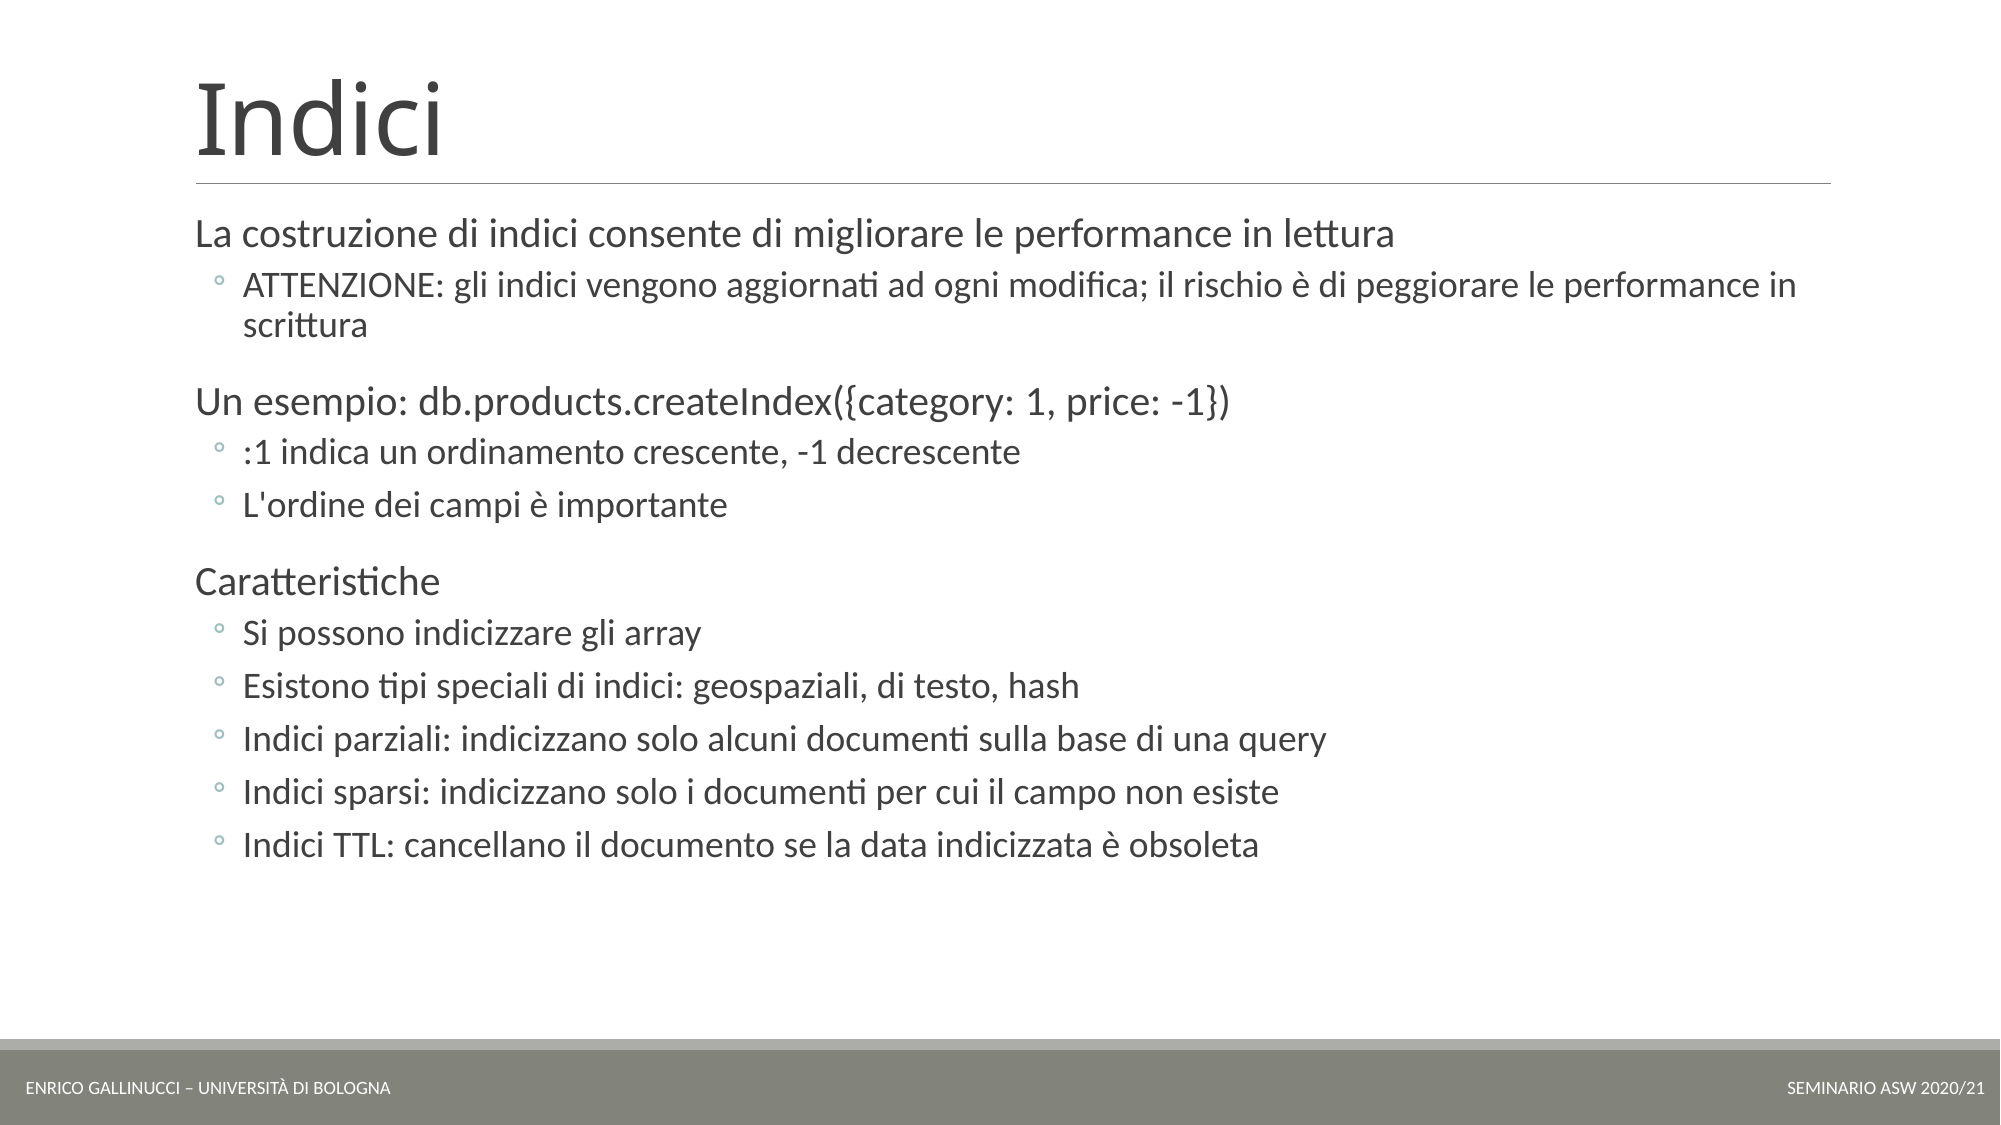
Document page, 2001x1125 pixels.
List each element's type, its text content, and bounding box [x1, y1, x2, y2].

title Indici [180, 59, 1830, 184]
list La costruzione di indici consente di migliorare le performance in lettura ATTENZIONE: gli indici vengono aggiornati ad ogni modifica; il rischio è di peggiorare le performance in scrittura Un esempio: db.products.createIndex({category: 1, price: -1}) :1 indica un ordinamento crescente, -1 decrescente L'ordine dei campi è importante Caratteristiche Si possono indicizzare gli array Esistono tipi speciali di indici: geospaziali, di testo, hash Indici parziali: indicizzano solo alcuni documenti sulla base di una query Indici sparsi: indicizzano solo i documenti per cui il campo non esiste Indici TTL: cancellano il documento se la data indicizzata è obsoleta [180, 204, 1830, 963]
